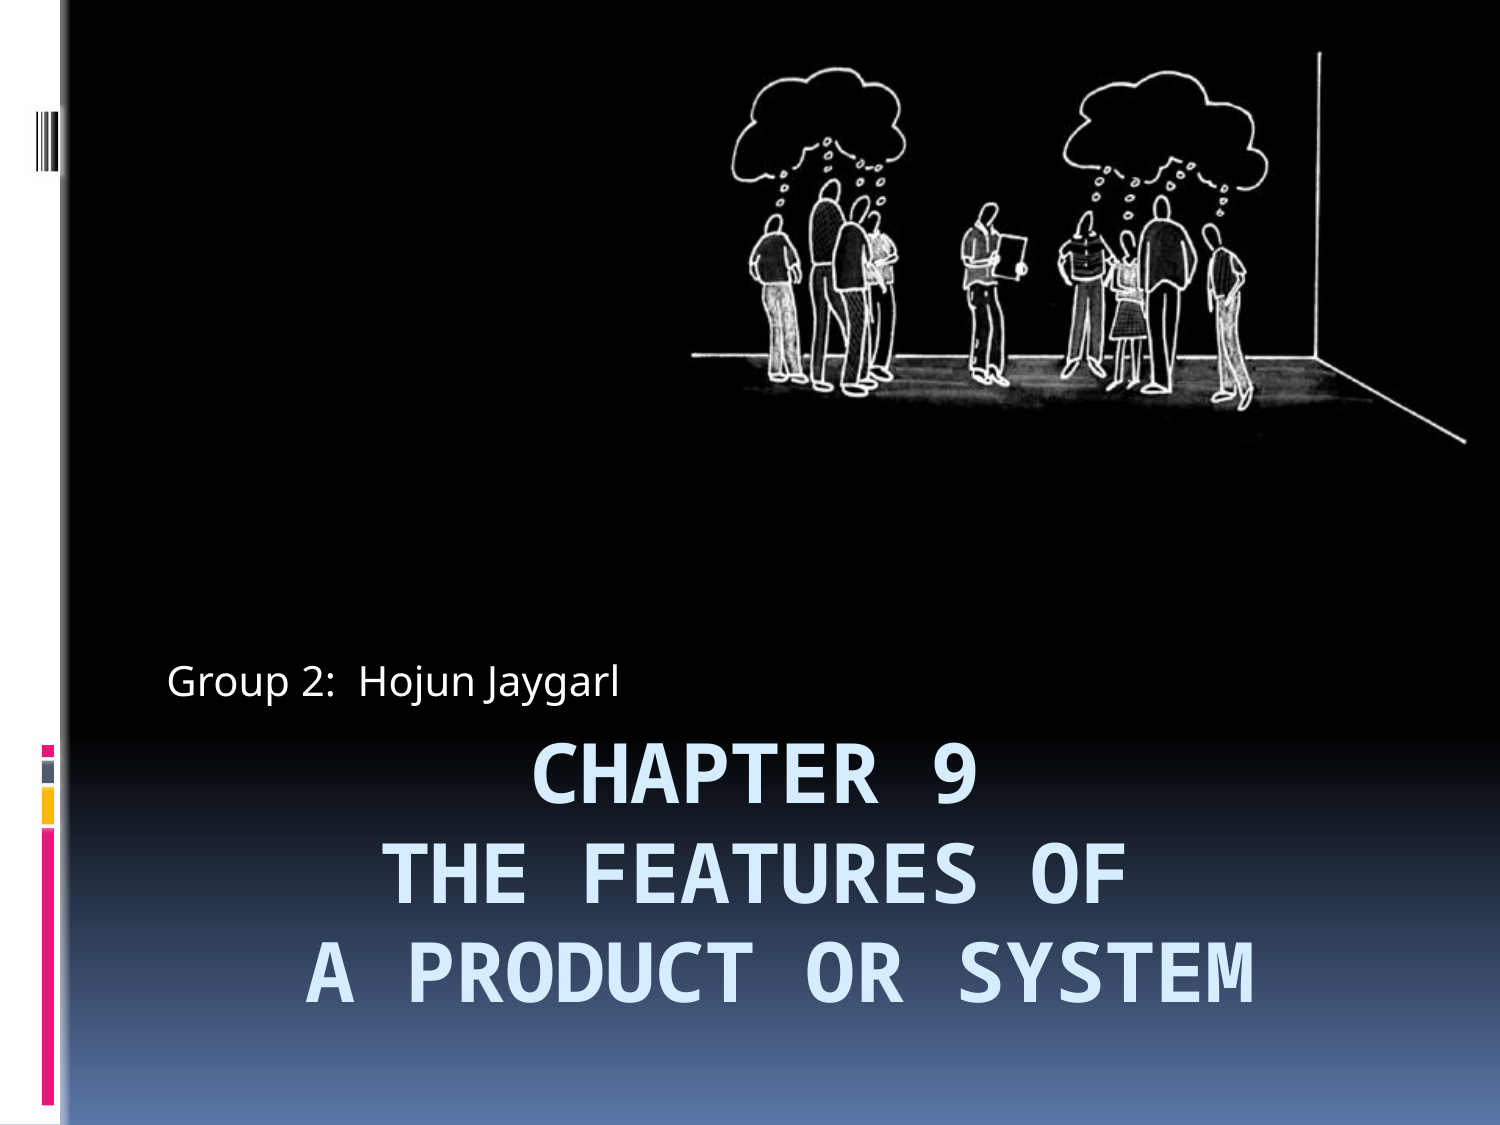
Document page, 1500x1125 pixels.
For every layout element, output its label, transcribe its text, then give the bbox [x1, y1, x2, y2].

picture [687, 49, 1470, 449]
title Chapter 9 THE FEATURES OF A PRODUCT OR SYSTEM [99, 712, 1463, 1037]
subtitle Group 2: Hojun Jaygarl [150, 464, 1425, 713]
